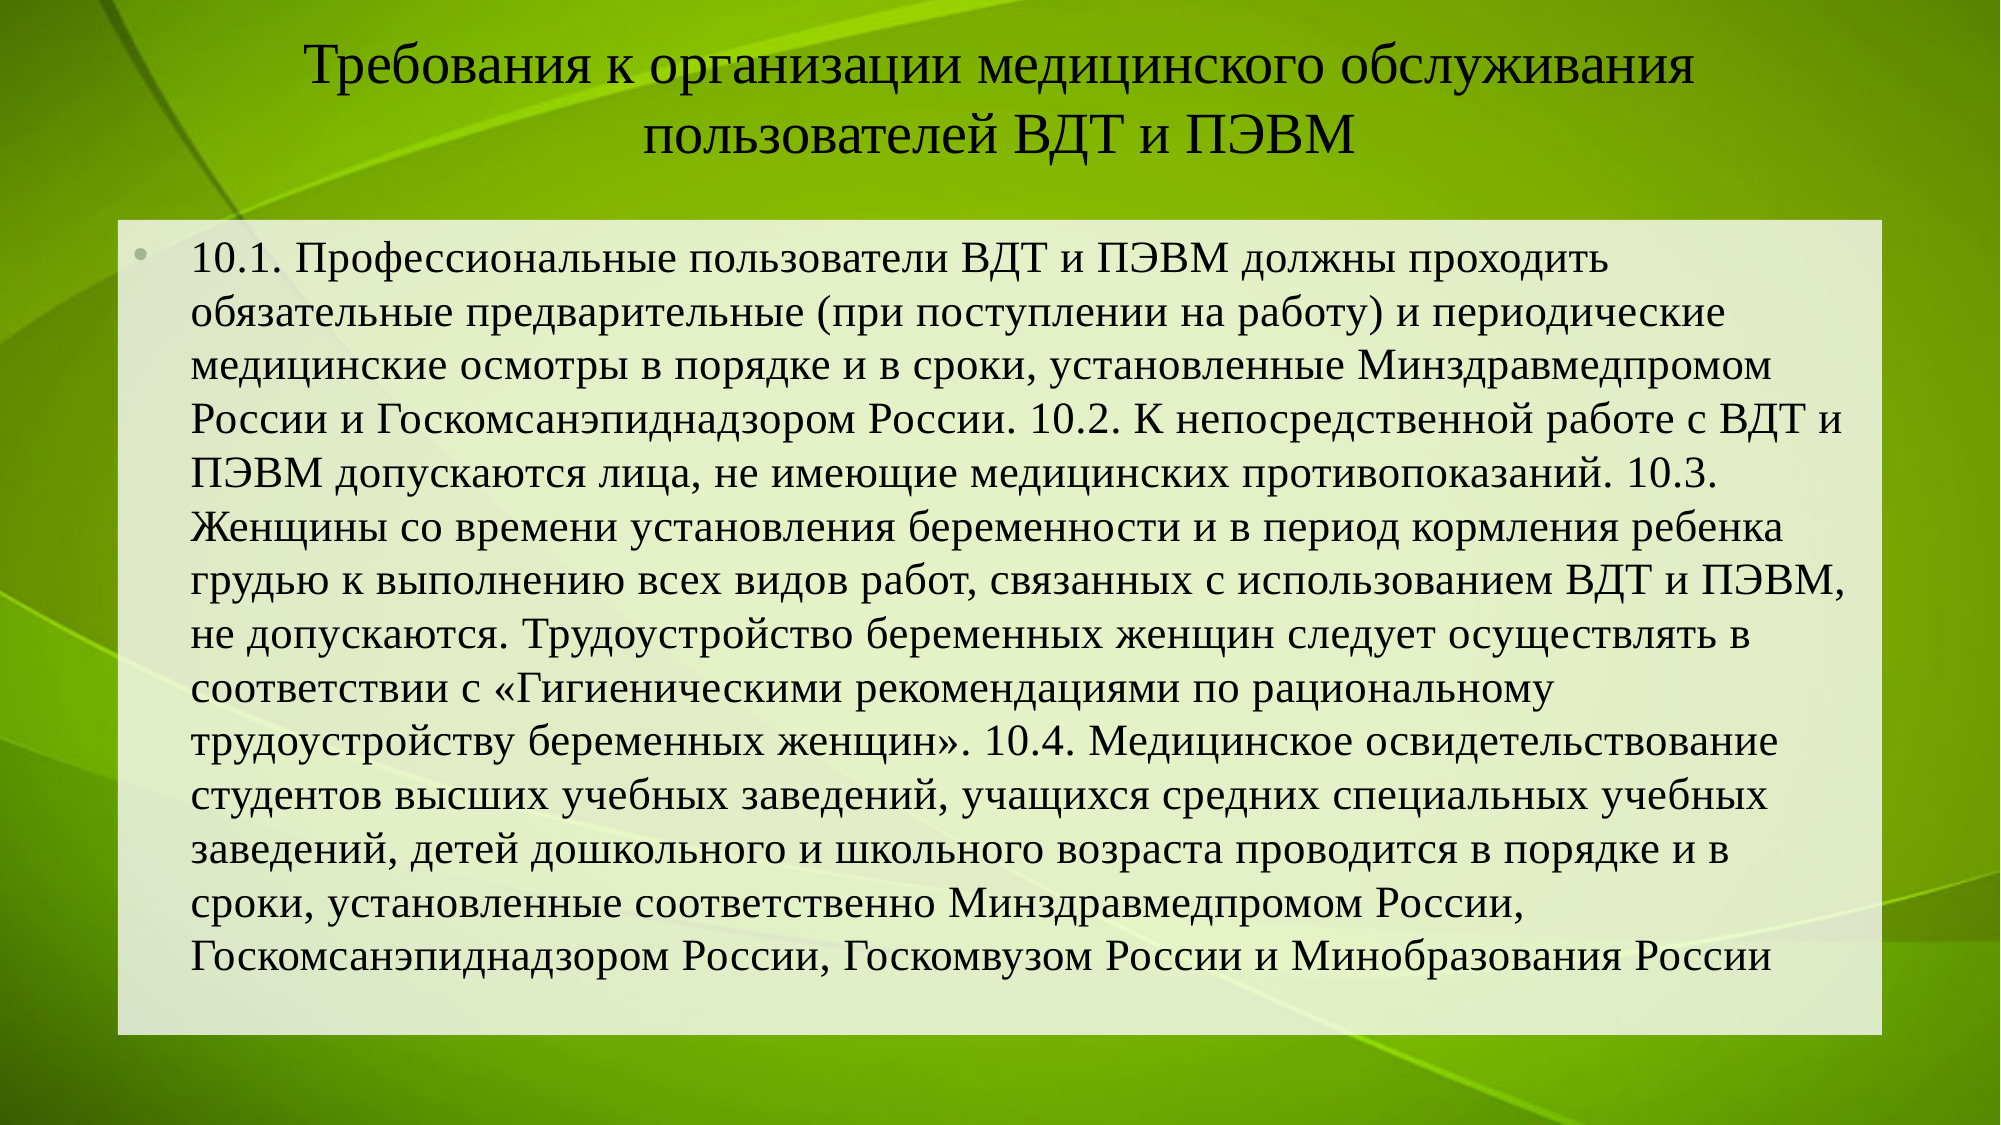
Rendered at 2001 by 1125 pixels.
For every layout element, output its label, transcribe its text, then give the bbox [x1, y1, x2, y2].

list 10.1. Профессиональные пользователи ВДТ и ПЭВМ должны проходить обязательные предварительные (при поступлении на работу) и периодические медицинские осмотры в порядке и в сроки, установленные Минздравмедпромом России и Госкомсанэпиднадзором России. 10.2. К непосредственной работе с ВДТ и ПЭВМ допускаются лица, не имеющие медицинских противопоказаний. 10.3. Женщины со времени установления беременности и в период кормления ребенка грудью к выполнению всех видов работ, связанных с использованием ВДТ и ПЭВМ, не допускаются. Трудоустройство беременных женщин следует осуществлять в соответствии с «Гигиеническими рекомендациями по рациональному трудоустройству беременных женщин». 10.4. Медицинское освидетельствование студентов высших учебных заведений, учащихся средних специальных учебных заведений, детей дошкольного и школьного возраста проводится в порядке и в сроки, установленные соответственно Минздравмедпромом России, Госкомсанэпиднадзором России, Госкомвузом России и Минобразования России [117, 219, 1882, 1035]
title Требования к организации медицинского обслуживания пользователей ВДТ и ПЭВМ [117, 30, 1882, 173]
picture [0, 0, 2001, 1125]
